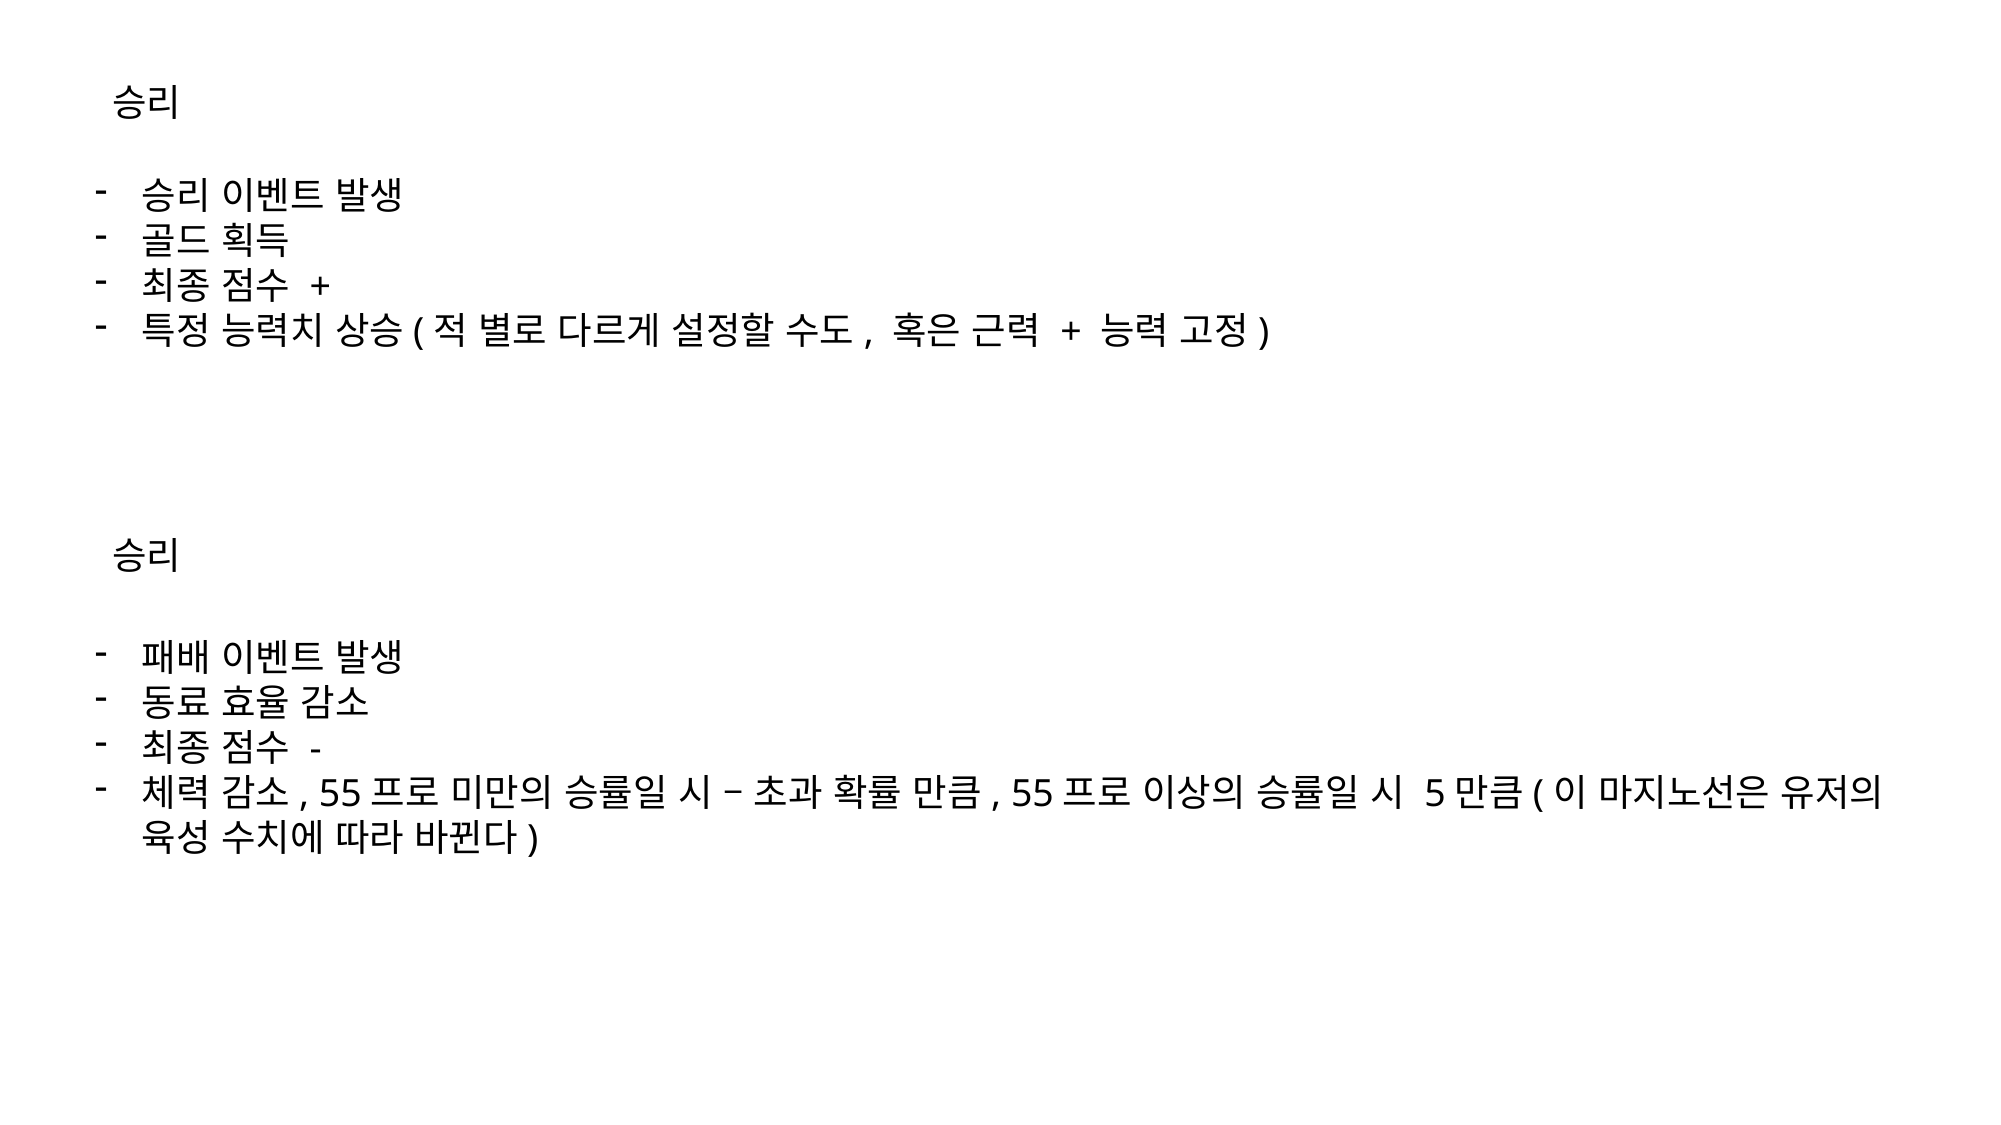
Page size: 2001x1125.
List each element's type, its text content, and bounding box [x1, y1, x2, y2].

text_box 승리 [97, 524, 197, 585]
text_box 승리 [97, 72, 197, 132]
text_box 패배 이벤트 발생 동료 효율 감소 최종 점수 - 체력 감소, 55프로 미만의 승률일 시 – 초과 확률 만큼, 55프로 이상의 승률일 시 5만큼(이 마지노선은 유저의 육성 수치에 따라 바뀐다) [80, 627, 1937, 957]
text_box 승리 이벤트 발생 골드 획득 최종 점수 + 특정 능력치 상승(적 별로 다르게 설정할 수도, 혹은 근력 + 능력 고정) [80, 164, 1937, 495]
